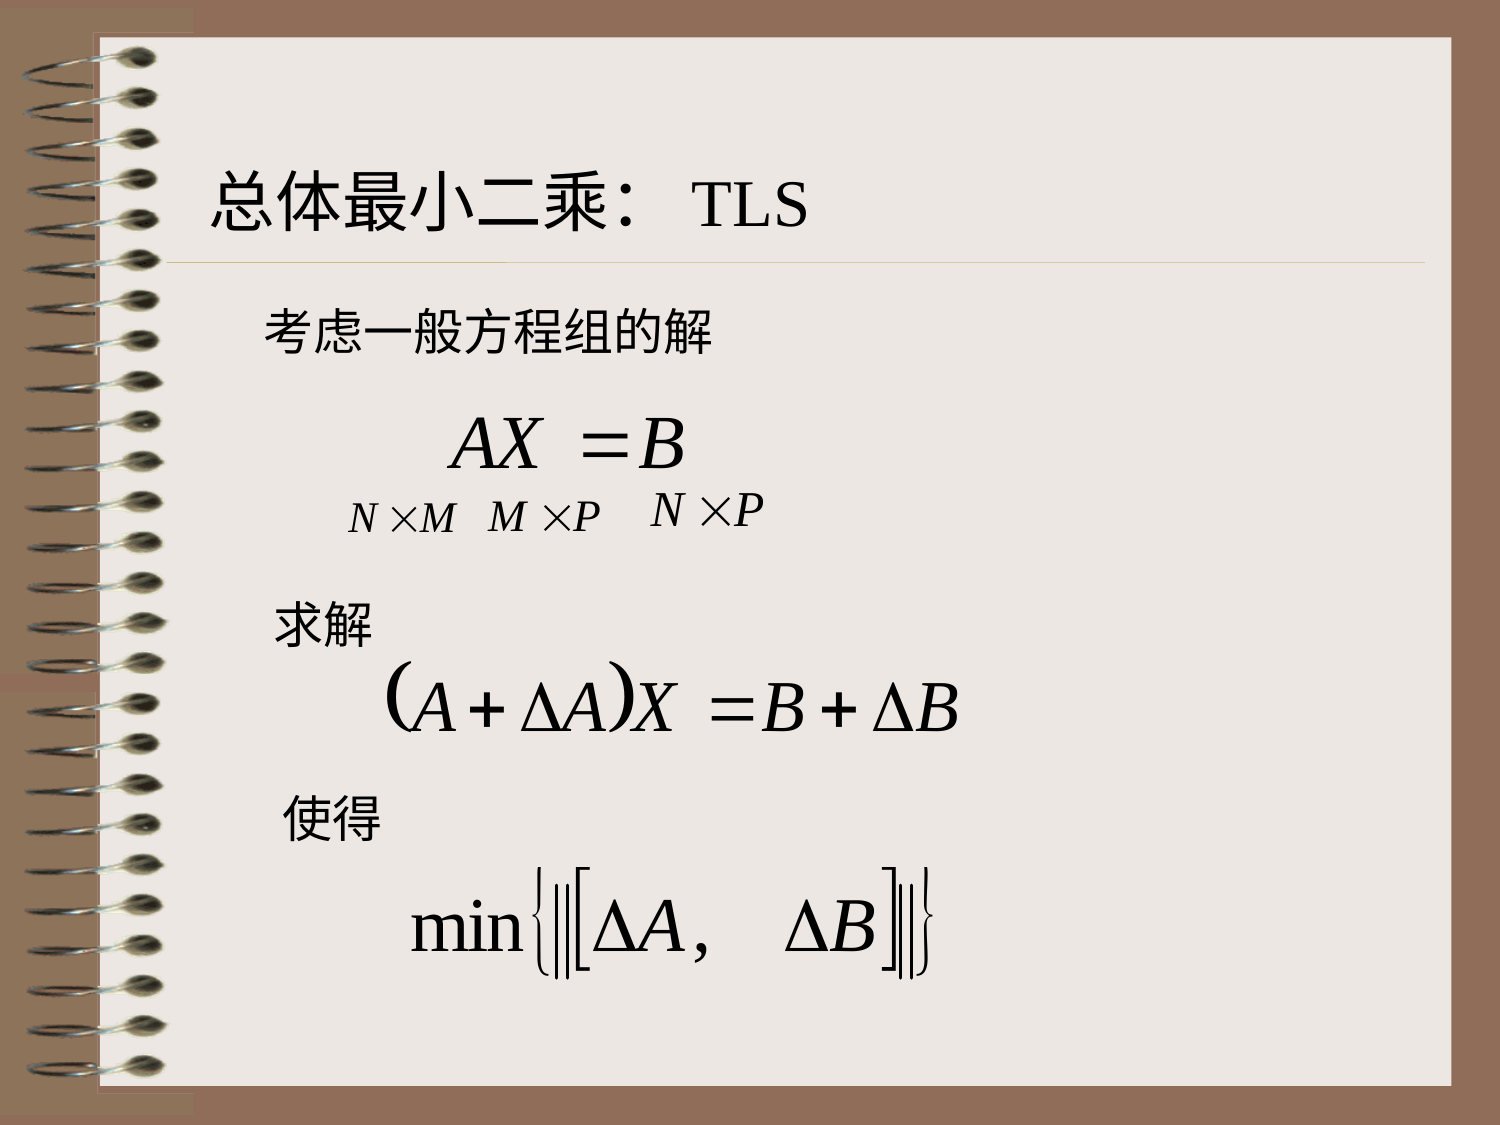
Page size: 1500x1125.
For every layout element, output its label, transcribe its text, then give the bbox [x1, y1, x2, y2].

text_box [433, 398, 702, 482]
text_box 求解 [258, 585, 389, 661]
text_box 使得 [267, 779, 398, 855]
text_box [398, 866, 953, 997]
text_box 考虑一般方程组的解 [248, 292, 729, 368]
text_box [640, 480, 774, 540]
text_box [374, 658, 973, 762]
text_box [339, 491, 469, 544]
picture [0, 692, 194, 1115]
text_box 总体最小二乘：TLS [193, 152, 826, 247]
picture [0, 8, 194, 674]
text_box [480, 490, 610, 540]
